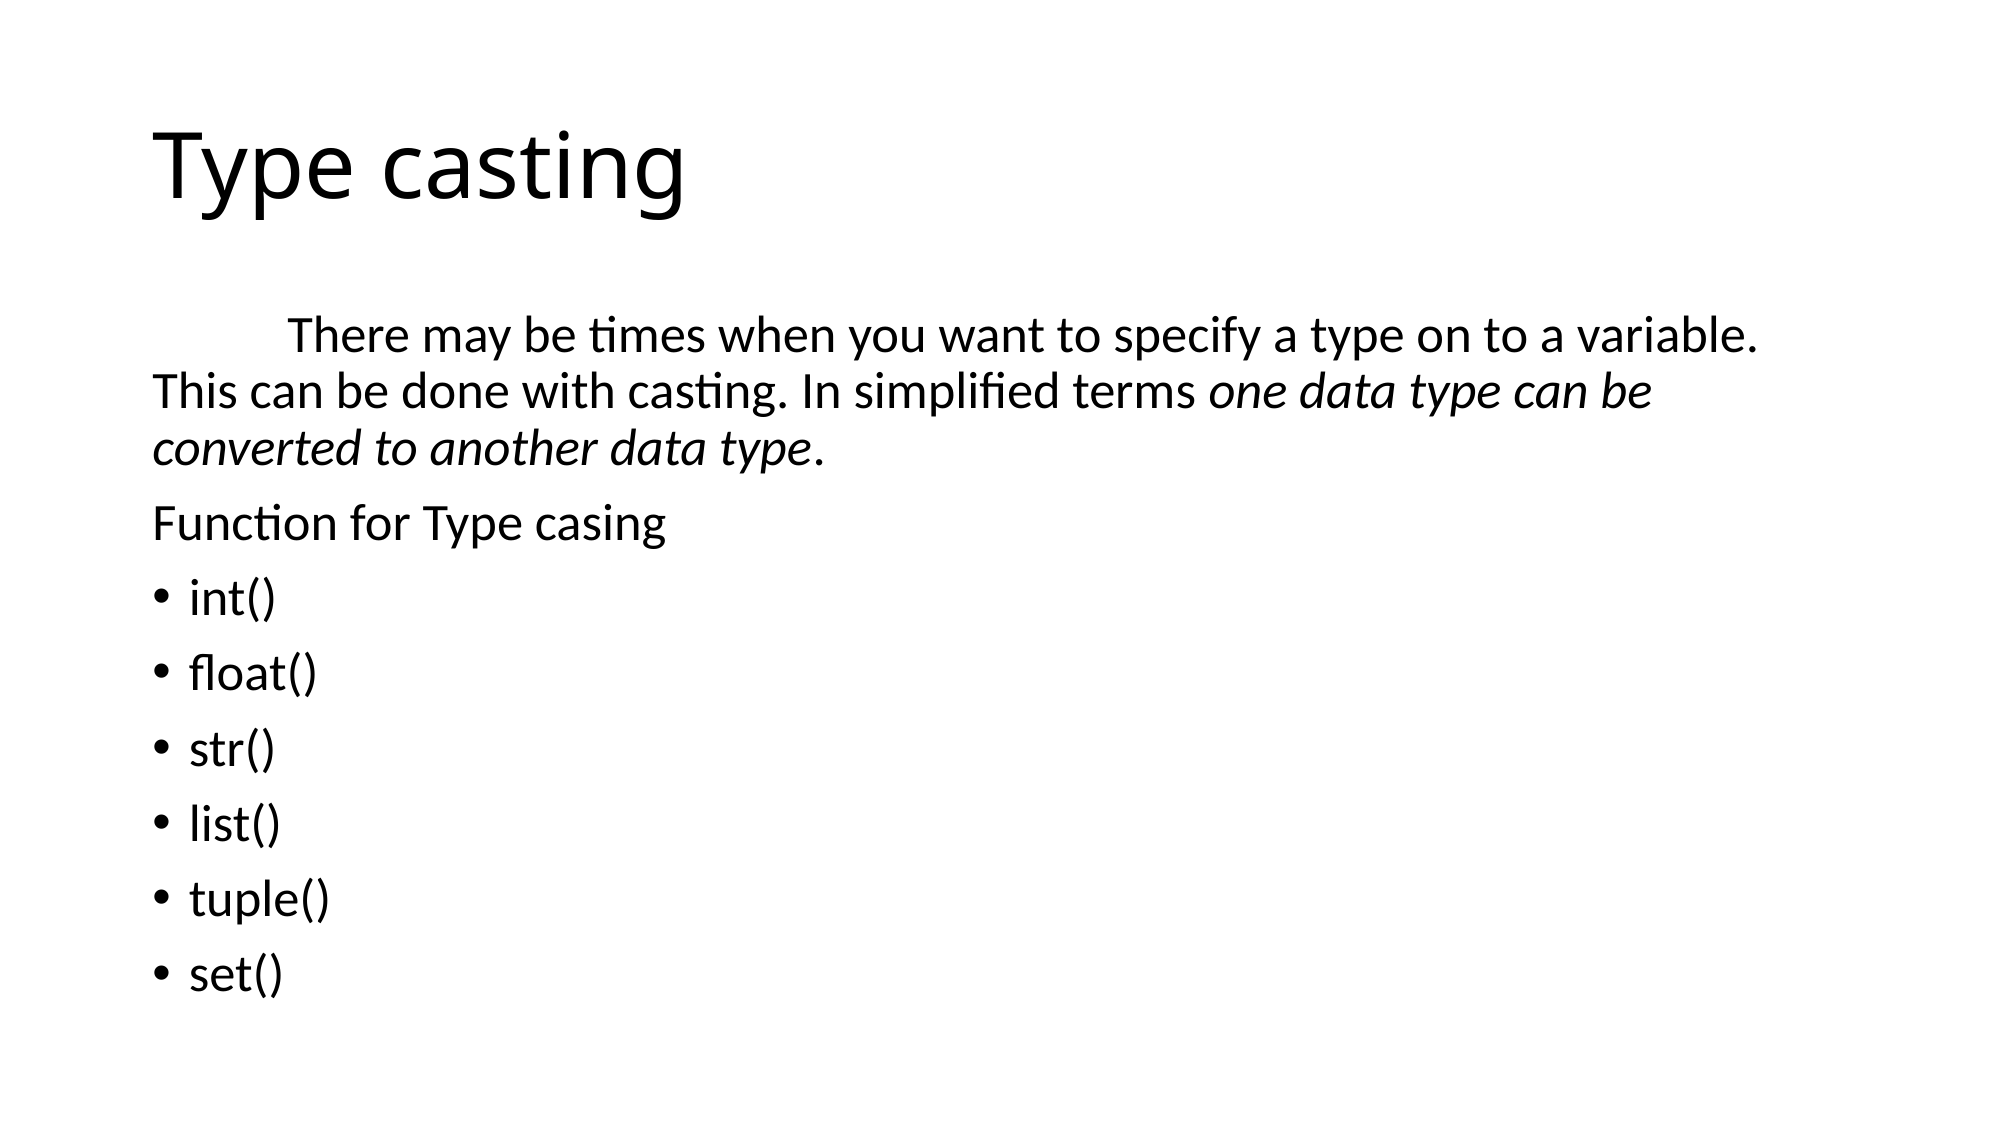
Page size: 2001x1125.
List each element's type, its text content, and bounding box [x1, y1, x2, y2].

title Type casting [137, 59, 1863, 278]
list There may be times when you want to specify a type on to a variable. This can be done with casting. In simplified terms one data type can be converted to another data type. Function for Type casing int() float() str() list() tuple() set() [137, 299, 1863, 1014]
